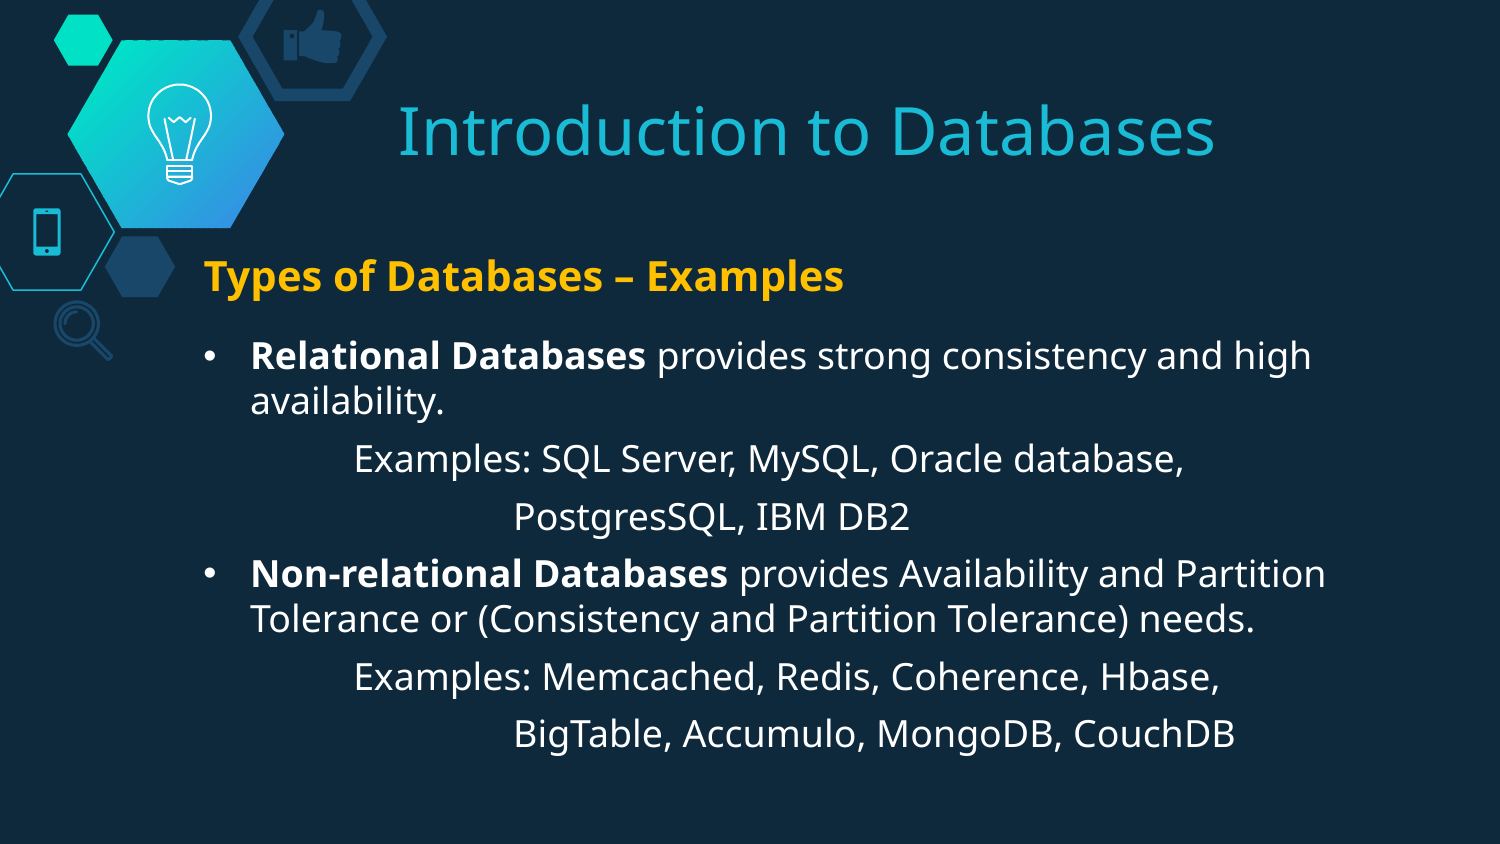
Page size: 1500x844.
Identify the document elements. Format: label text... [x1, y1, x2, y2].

text_box Relational Databases provides strong consistency and high availability. Examples: SQL Server, MySQL, Oracle database, PostgresSQL, IBM DB2 Non-relational Databases provides Availability and Partition Tolerance or (Consistency and Partition Tolerance) needs. Examples: Memcached, Redis, Coherence, Hbase, BigTable, Accumulo, MongoDB, CouchDB [188, 325, 1403, 763]
title Introduction to Databases [384, 77, 1455, 184]
text_box Types of Databases – Examples [188, 242, 1331, 308]
